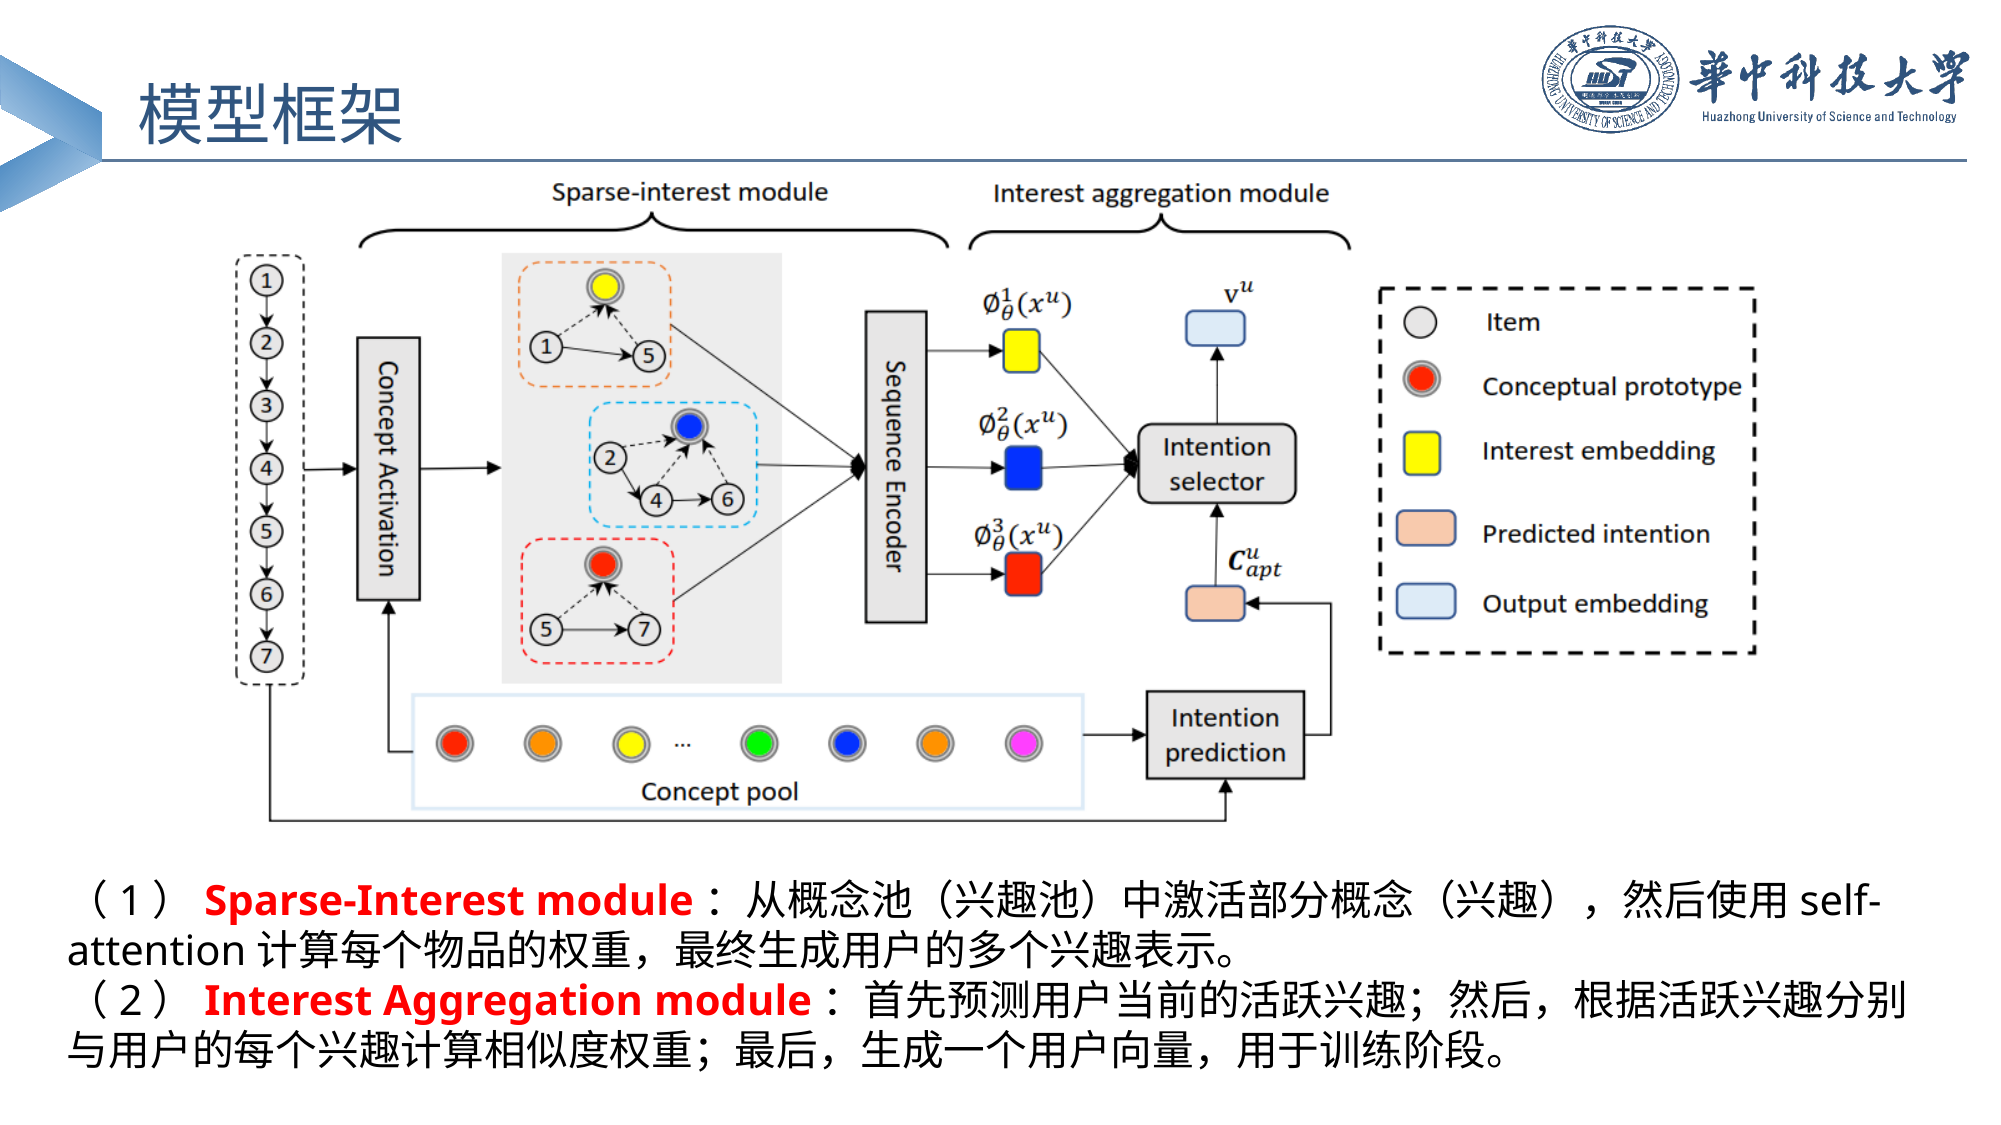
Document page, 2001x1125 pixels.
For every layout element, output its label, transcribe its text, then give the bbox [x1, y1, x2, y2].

text_box 模型框架 [123, 65, 1123, 160]
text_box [0, 55, 102, 212]
picture [1528, 0, 1986, 155]
picture [202, 170, 1766, 835]
text_box （1）Sparse-Interest module：从概念池（兴趣池）中激活部分概念（兴趣），然后使用self-attention计算每个物品的权重，最终生成用户的多个兴趣表示。 （2）Interest Aggregation module：首先预测用户当前的活跃兴趣；然后，根据活跃兴趣分别与用户的每个兴趣计算相似度权重；最后，生成一个用户向量，用于训练阶段。 [52, 866, 1948, 1082]
